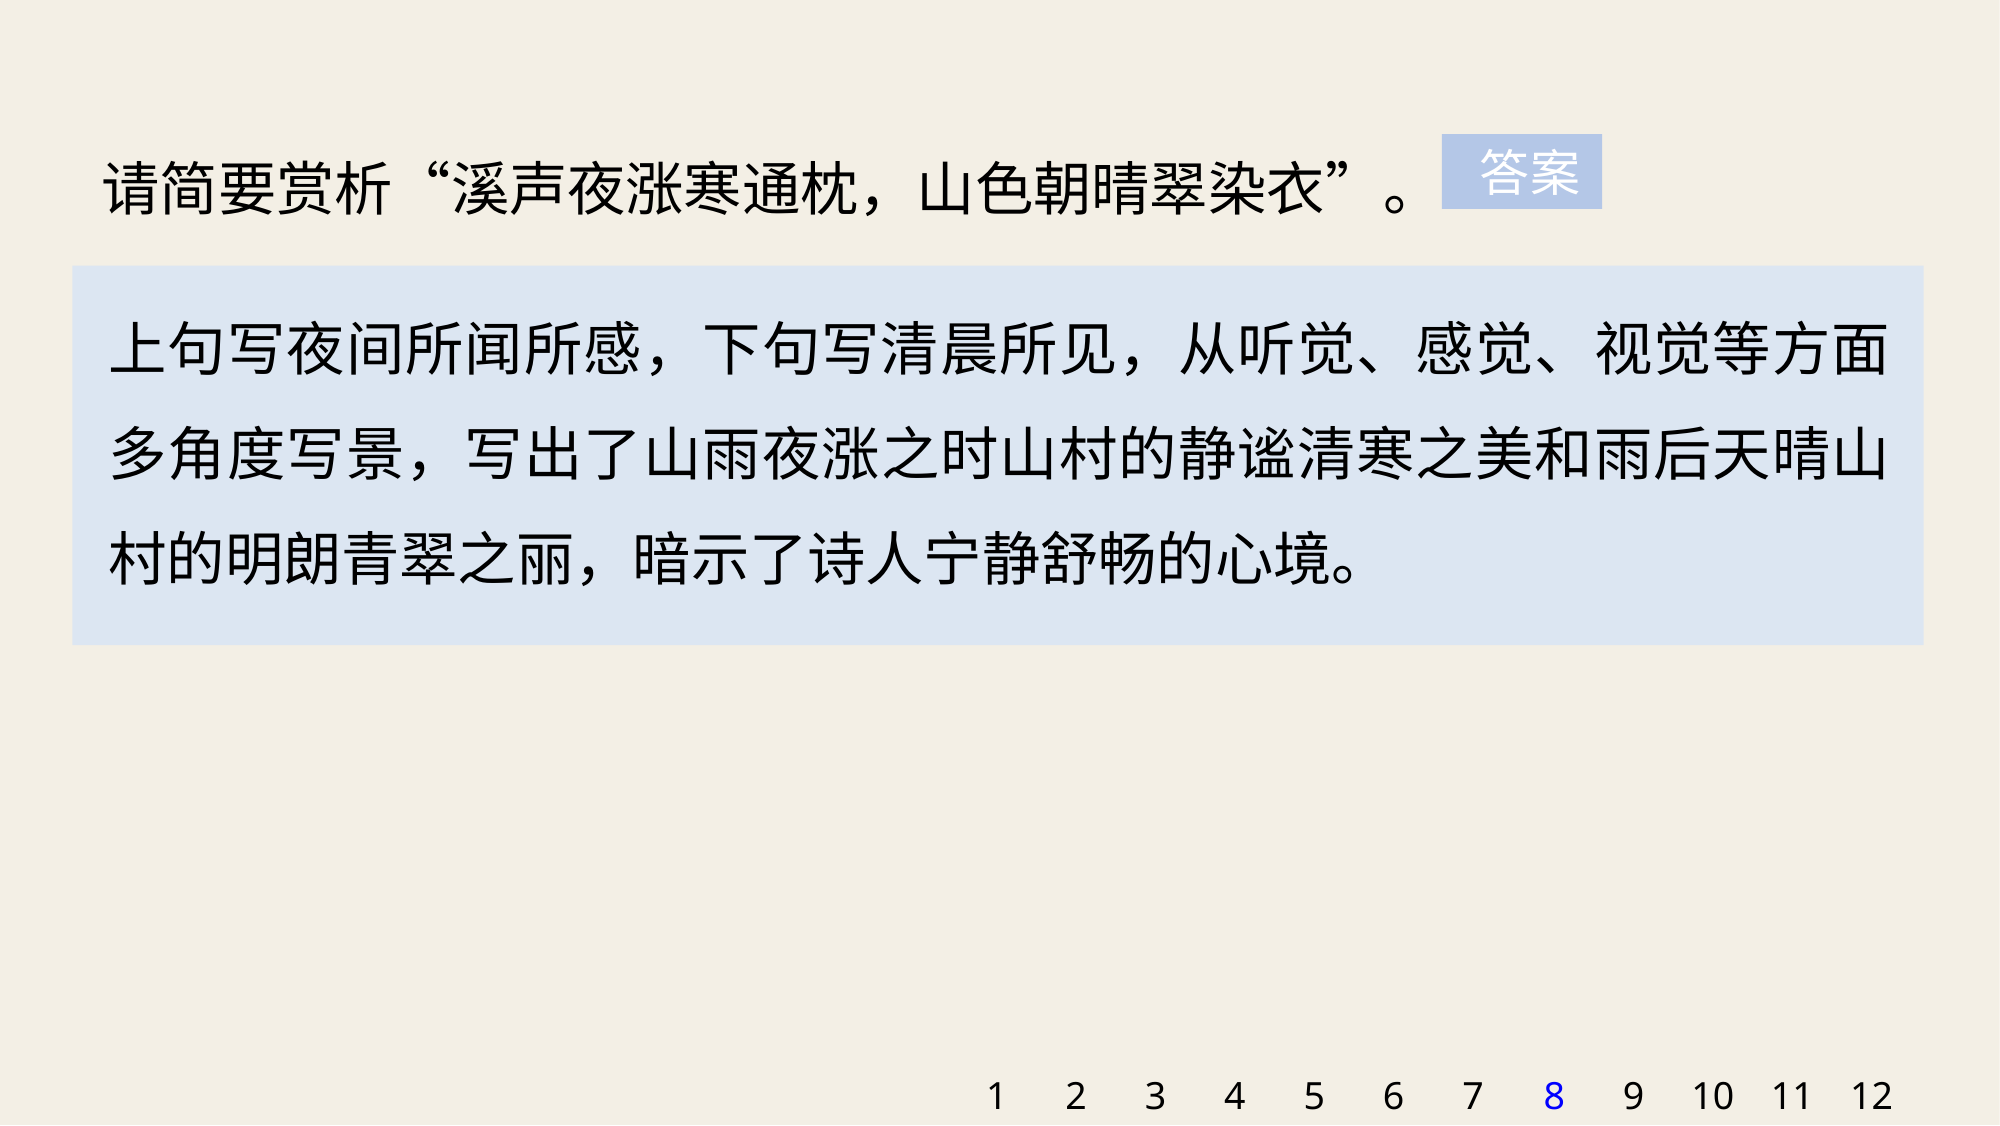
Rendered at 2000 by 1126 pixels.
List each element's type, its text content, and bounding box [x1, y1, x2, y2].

text_box 6 [1361, 1046, 1427, 1126]
text_box 9 [1601, 1046, 1667, 1126]
text_box 上句写夜间所闻所感，下句写清晨所见，从听觉、感觉、视觉等方面多角度写景，写出了山雨夜涨之时山村的静谧清寒之美和雨后天晴山村的明朗青翠之丽，暗示了诗人宁静舒畅的心境。 [88, 267, 1910, 603]
text_box 2 [1043, 1046, 1109, 1126]
text_box [72, 265, 1924, 646]
text_box 答案 [1441, 134, 1603, 209]
text_box 请简要赏析“溪声夜涨寒通枕，山色朝晴翠染衣”。 [81, 107, 1922, 233]
text_box 12 [1839, 1046, 1905, 1126]
text_box 4 [1202, 1046, 1268, 1126]
text_box 1 [964, 1046, 1030, 1126]
text_box 3 [1123, 1046, 1189, 1126]
text_box 11 [1759, 1046, 1825, 1126]
text_box 10 [1680, 1046, 1746, 1126]
text_box 5 [1281, 1046, 1347, 1126]
text_box 7 [1440, 1046, 1506, 1126]
text_box 8 [1521, 1046, 1587, 1126]
